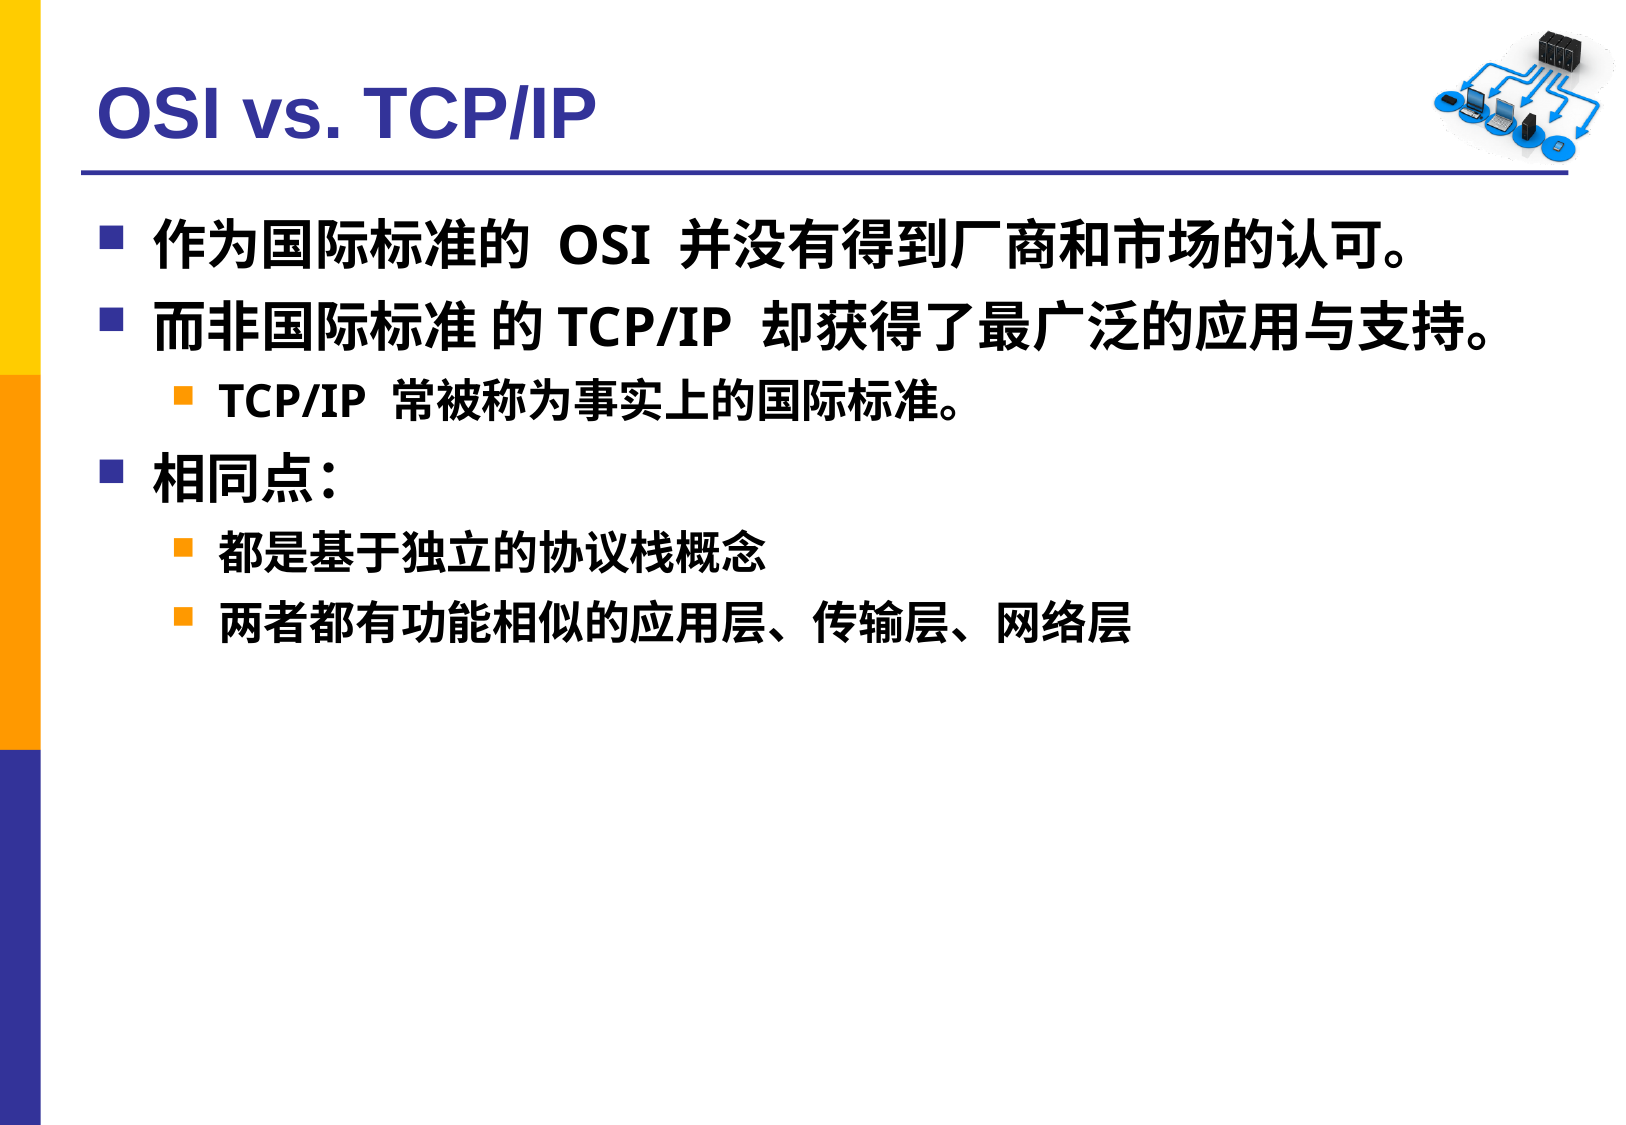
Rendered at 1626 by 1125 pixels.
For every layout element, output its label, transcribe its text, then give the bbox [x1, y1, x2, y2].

picture [1431, 30, 1616, 165]
list 作为国际标准的 OSI 并没有得到厂商和市场的认可。 而非国际标准 的TCP/IP 却获得了最广泛的应用与支持。 TCP/IP 常被称为事实上的国际标准。 相同点： 都是基于独立的协议栈概念 两者都有功能相似的应用层、传输层、网络层 [81, 196, 1569, 1006]
title OSI vs. TCP/IP [81, 30, 1569, 161]
